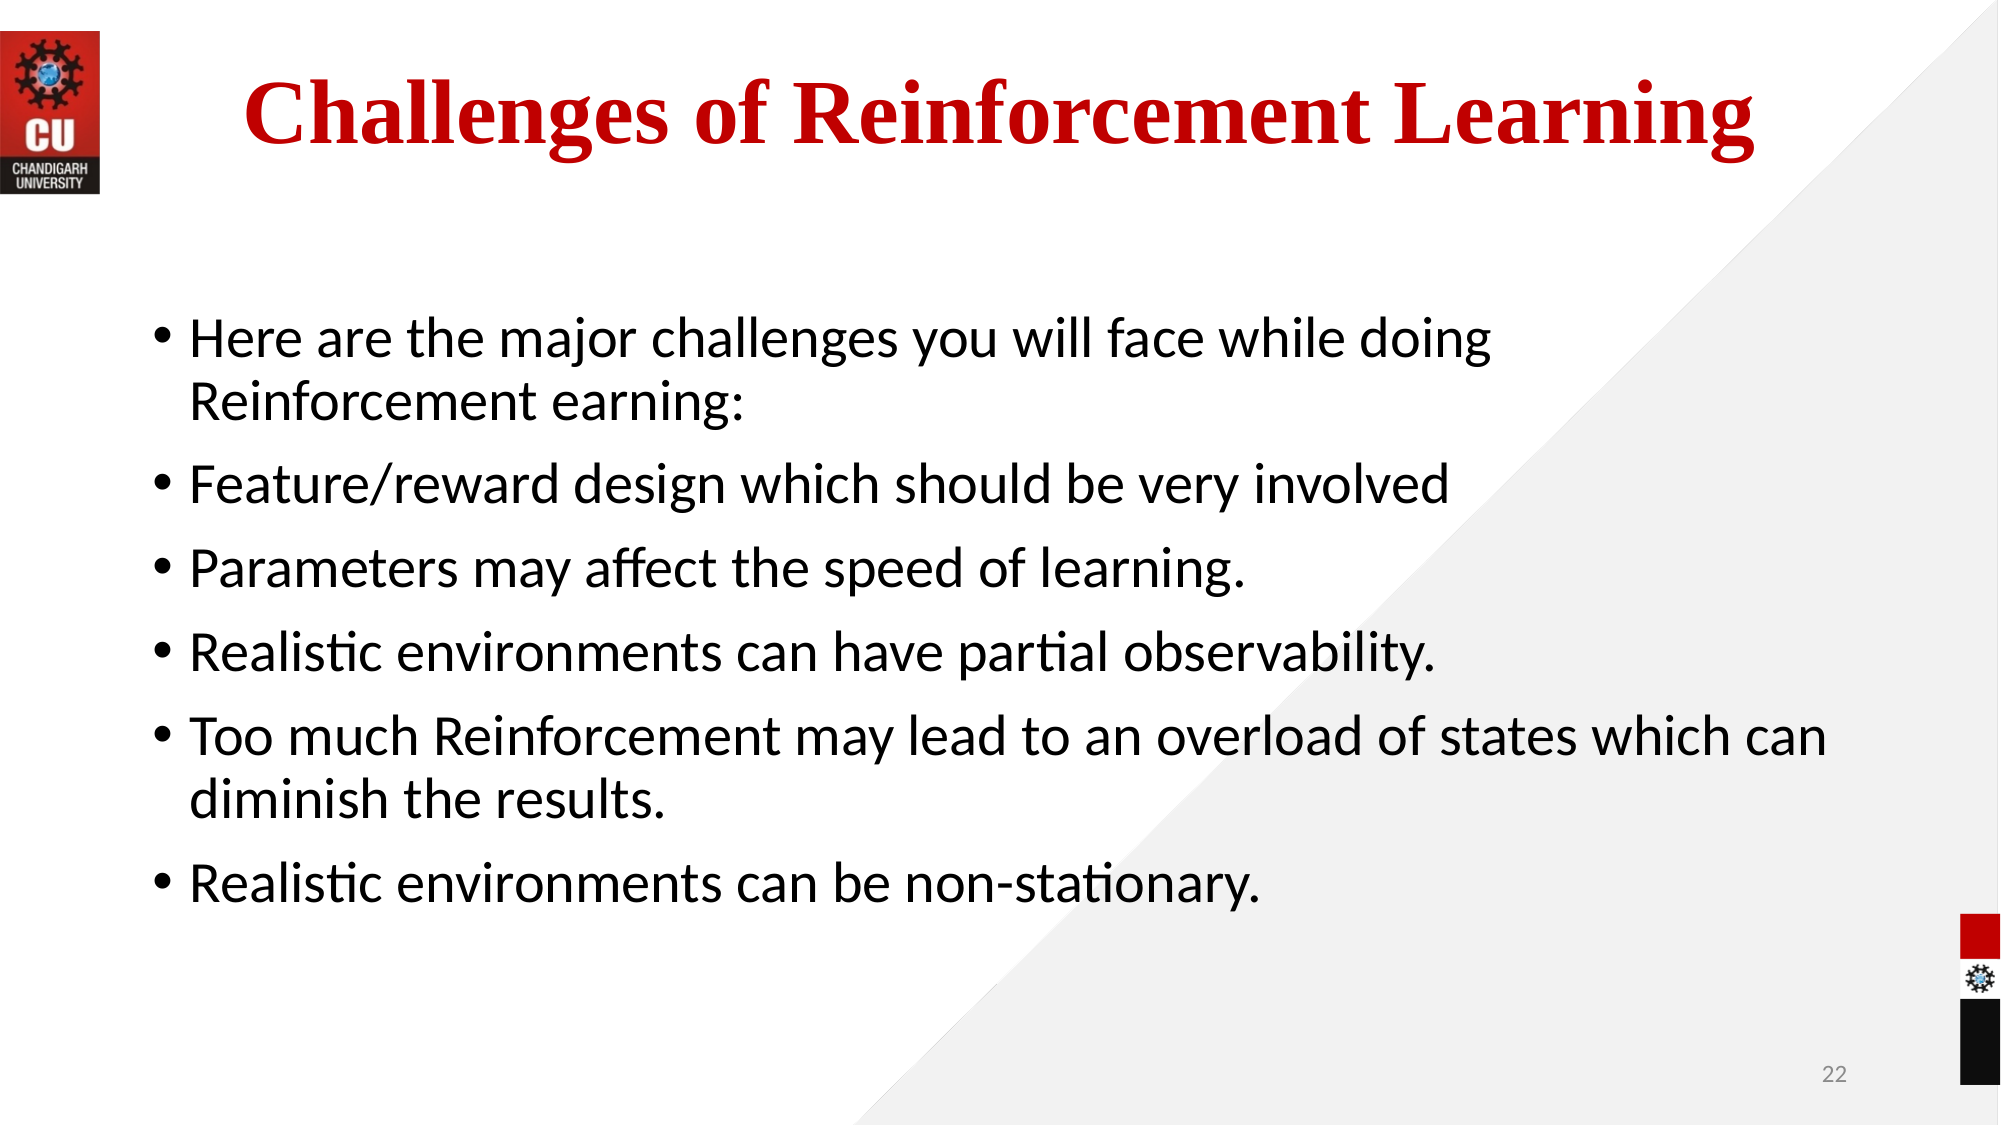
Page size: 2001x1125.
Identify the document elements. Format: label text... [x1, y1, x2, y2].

slide_number 22 [1412, 1042, 1863, 1103]
title Challenges of Reinforcement Learning [137, 59, 1863, 278]
list Here are the major challenges you will face while doing Reinforcement earning: Feature/reward design which should be very involved Parameters may affect the speed of learning. Realistic environments can have partial observability. Too much Reinforcement may lead to an overload of states which can diminish the results. Realistic environments can be non-stationary. [137, 299, 1863, 1014]
picture [0, 0, 2001, 1125]
